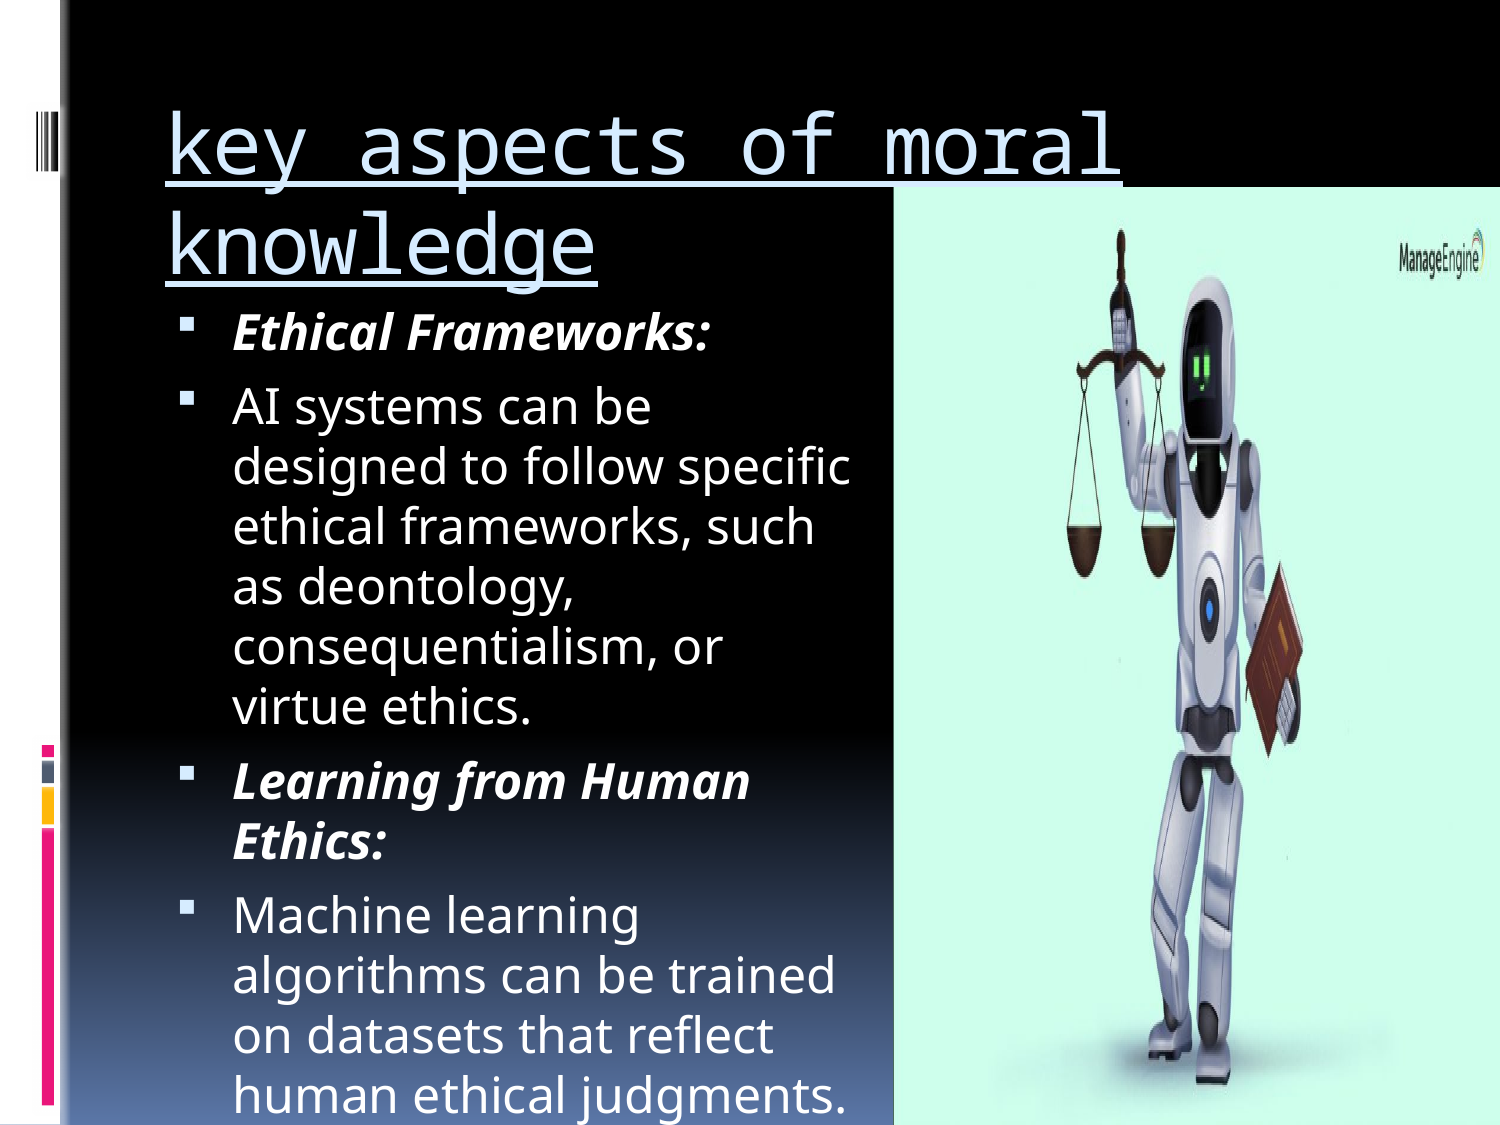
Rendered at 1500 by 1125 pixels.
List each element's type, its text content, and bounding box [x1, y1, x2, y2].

picture [892, 187, 1500, 1125]
list Ethical Frameworks: AI systems can be designed to follow specific ethical frameworks, such as deontology, consequentialism, or virtue ethics. Learning from Human Ethics: Machine learning algorithms can be trained on datasets that reflect human ethical judgments. [150, 292, 885, 1043]
title key aspects of moral knowledge [150, 83, 1425, 234]
